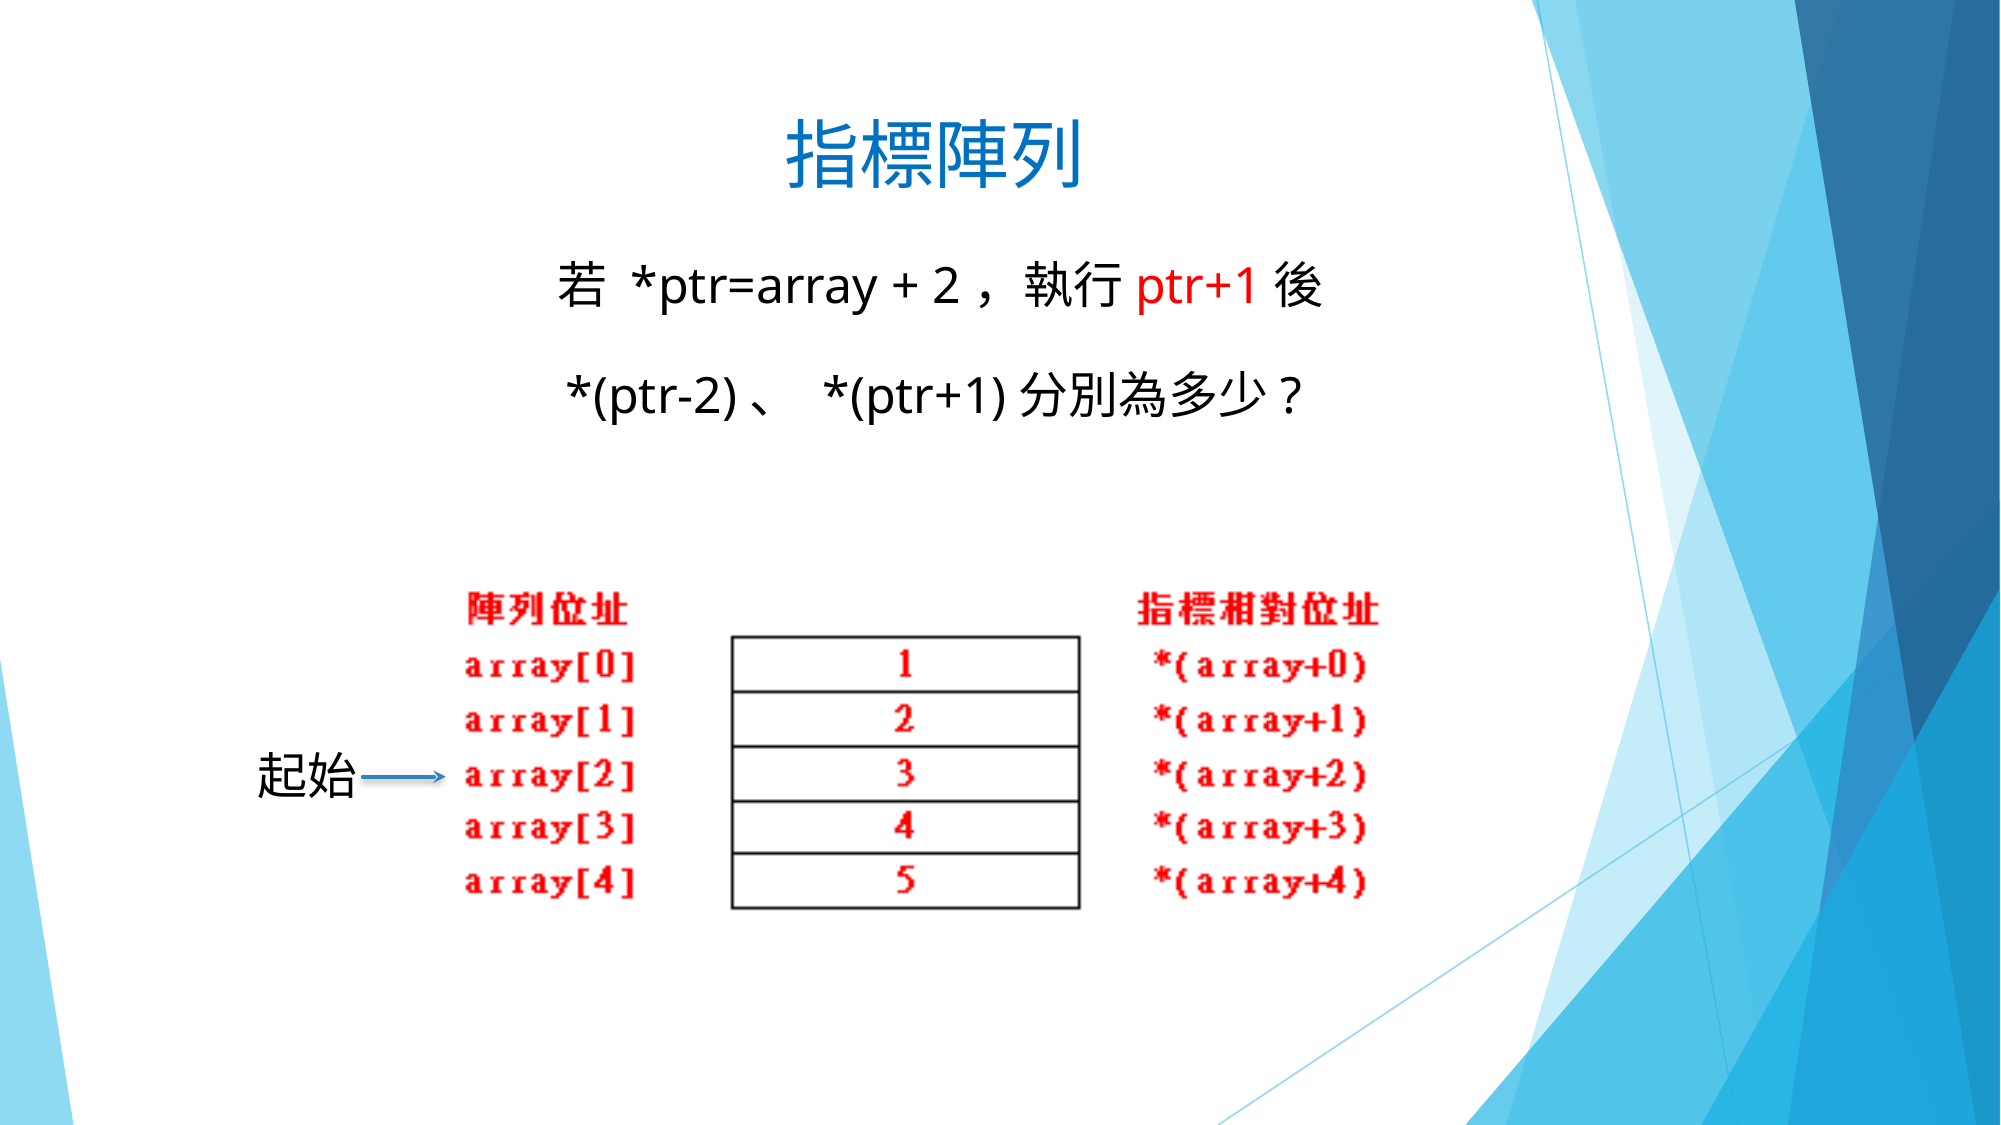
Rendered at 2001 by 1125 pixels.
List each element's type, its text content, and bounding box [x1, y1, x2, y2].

text_box 起始 [242, 736, 374, 812]
text_box 若 *ptr=array + 2，執行ptr+1後 *(ptr-2)、 *(ptr+1)分別為多少? [534, 246, 1347, 432]
picture [445, 560, 1413, 924]
title 指標陣列 [184, 99, 1685, 225]
